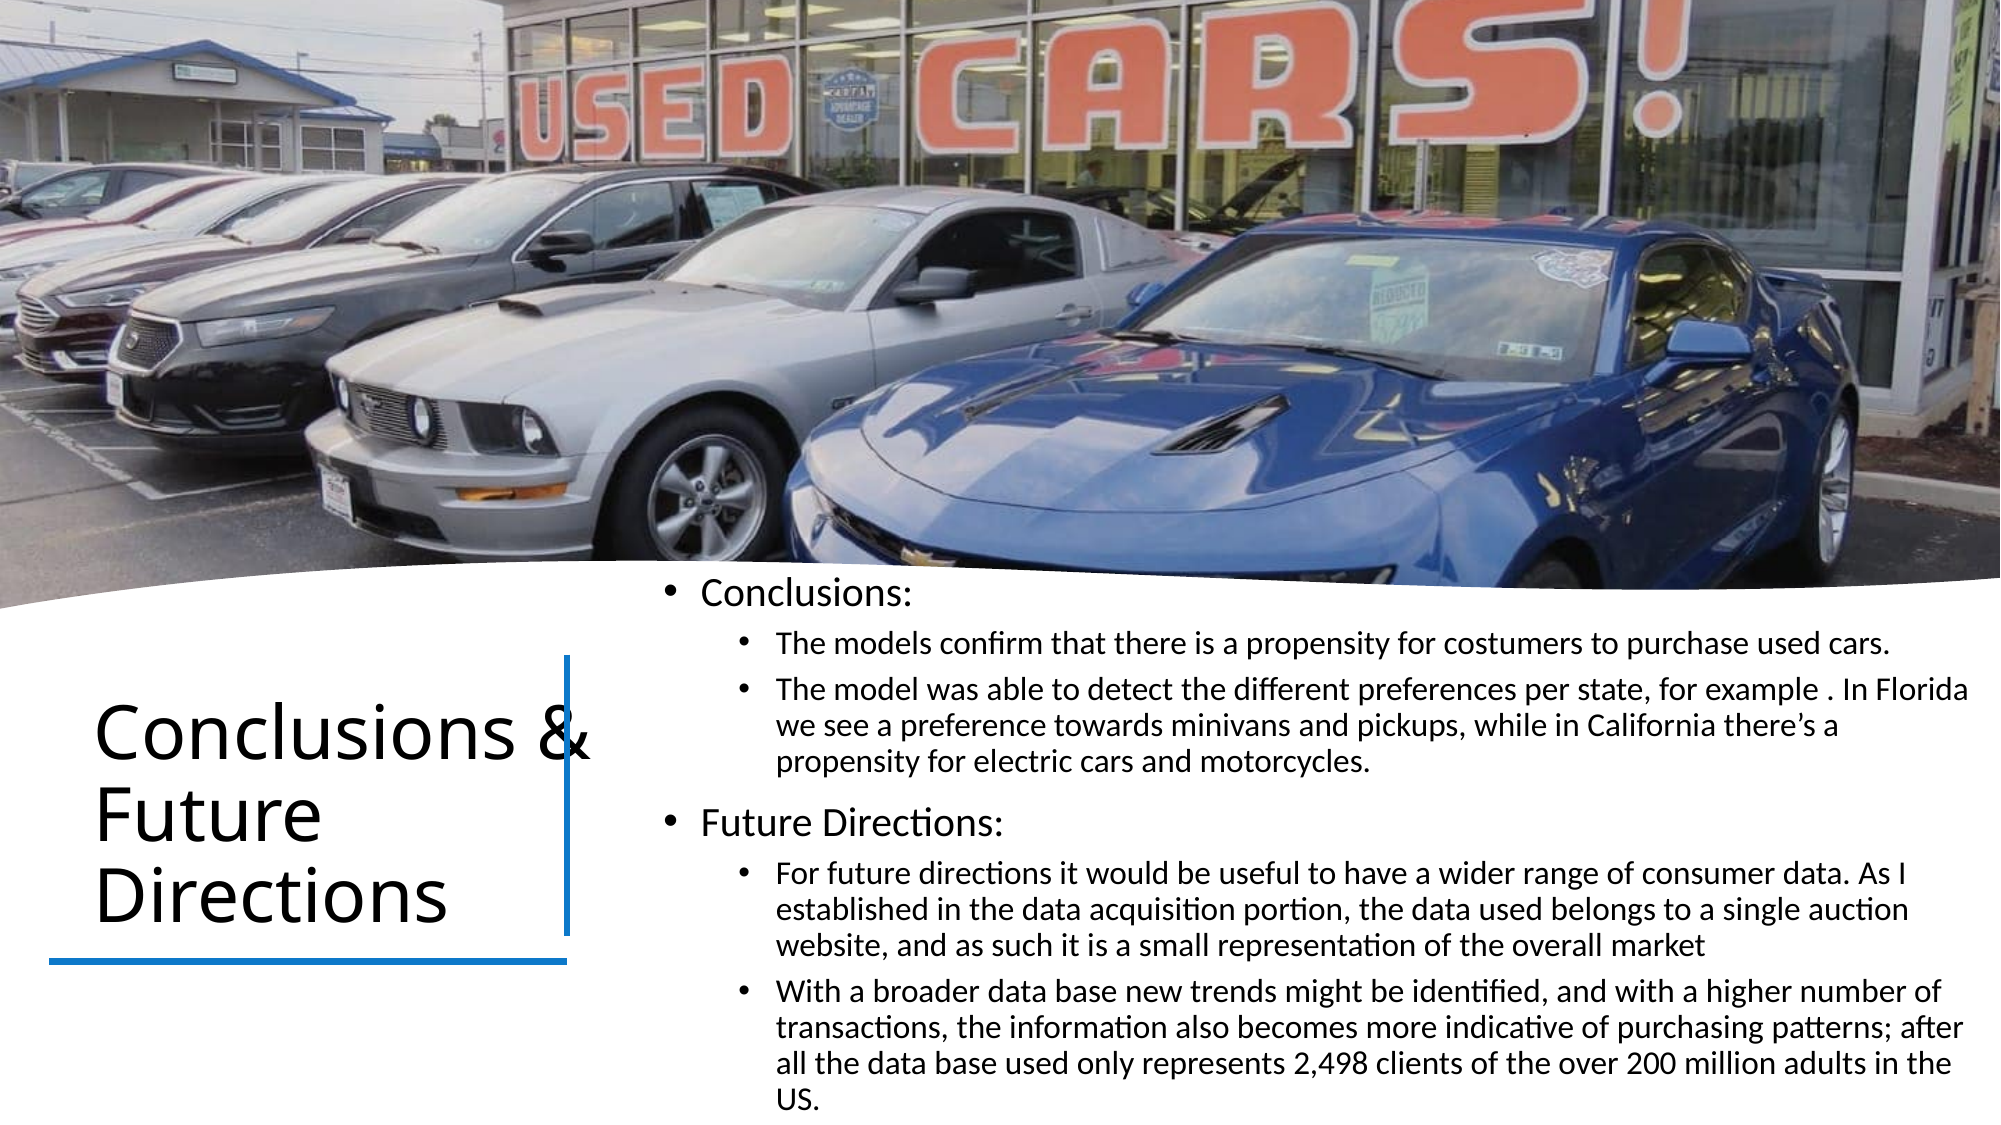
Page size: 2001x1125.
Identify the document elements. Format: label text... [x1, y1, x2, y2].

title Conclusions & Future Directions [78, 615, 619, 1018]
picture [0, 0, 2000, 609]
list Conclusions: The models confirm that there is a propensity for costumers to purchase used cars. The model was able to detect the different preferences per state, for example . In Florida we see a preference towards minivans and pickups, while in California there’s a propensity for electric cars and motorcycles. Future Directions: For future directions it would be useful to have a wider range of consumer data. As I established in the data acquisition portion, the data used belongs to a single auction website, and as such it is a small representation of the overall market With a broader data base new trends might be identified, and with a higher number of transactions, the information also becomes more indicative of purchasing patterns; after all the data base used only represents 2,498 clients of the over 200 million adults in the US. [648, 609, 2000, 1125]
